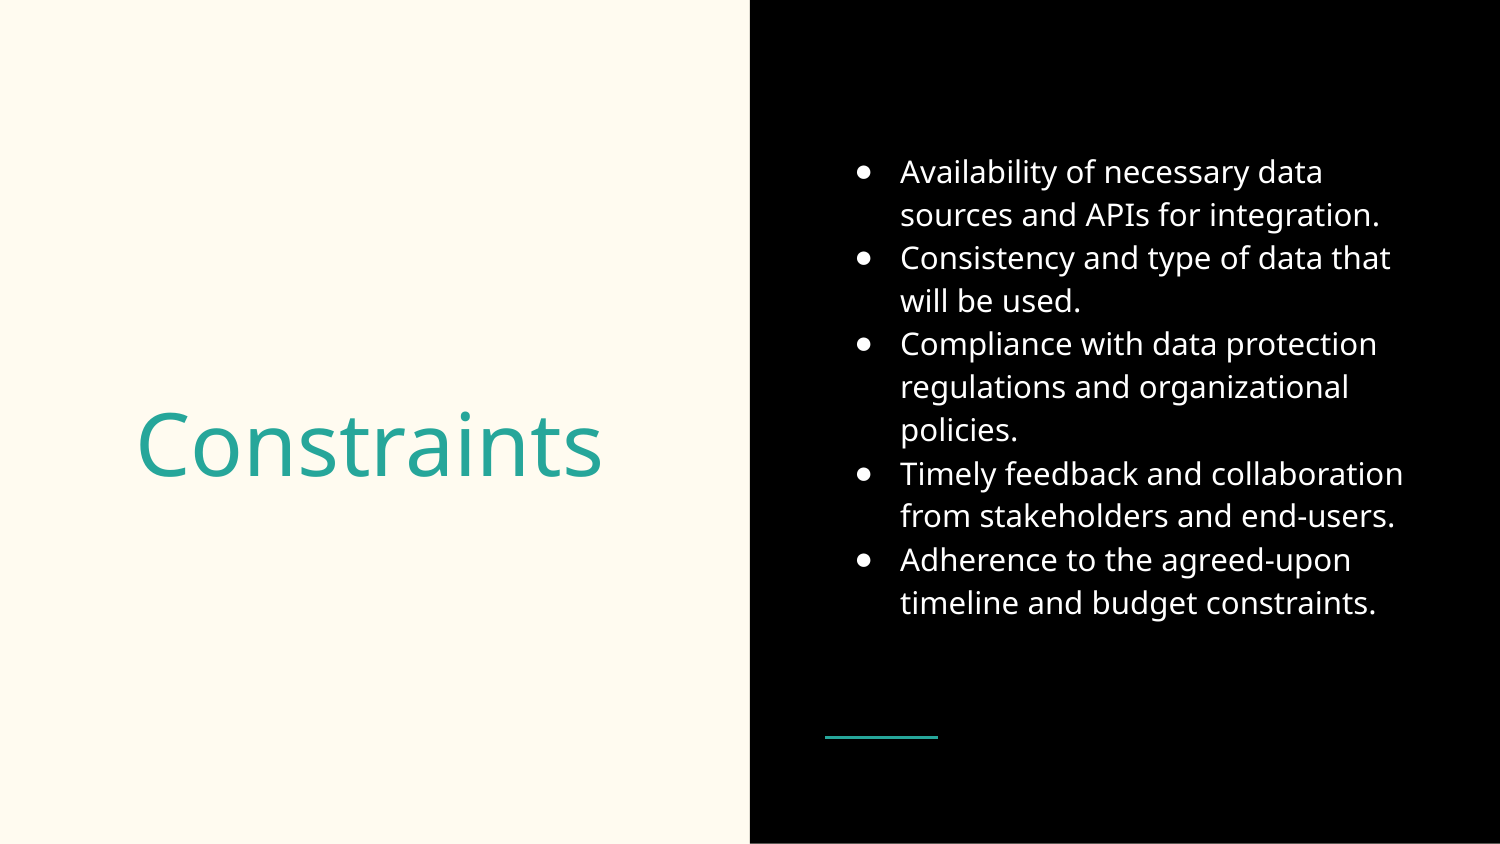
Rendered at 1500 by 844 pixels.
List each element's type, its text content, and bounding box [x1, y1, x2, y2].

title Constraints [38, 290, 702, 509]
list Availability of necessary data sources and APIs for integration. Consistency and type of data that will be used. Compliance with data protection regulations and organizational policies. Timely feedback and collaboration from stakeholders and end-users. Adherence to the agreed-upon timeline and budget constraints. [810, 118, 1440, 725]
